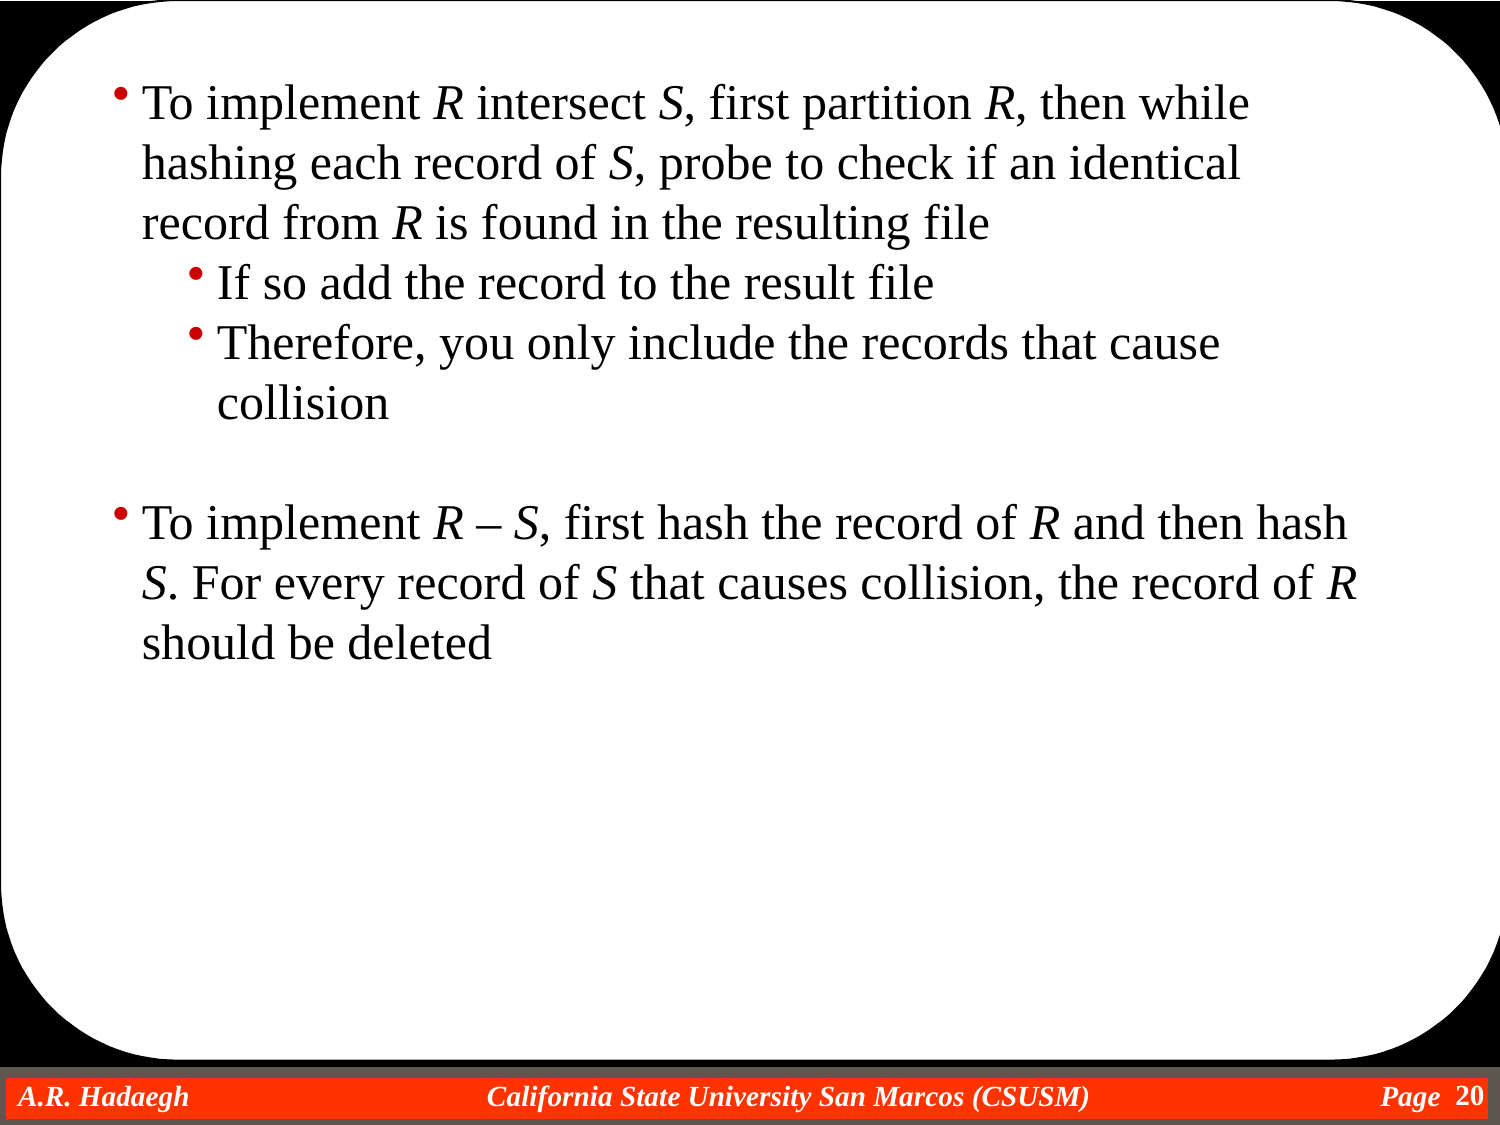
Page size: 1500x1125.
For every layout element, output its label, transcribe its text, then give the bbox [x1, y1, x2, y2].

text_box To implement R intersect S, first partition R, then while hashing each record of S, probe to check if an identical record from R is found in the resulting file If so add the record to the result file Therefore, you only include the records that cause collision To implement R – S, first hash the record of R and then hash S. For every record of S that causes collision, the record of R should be deleted [97, 62, 1380, 678]
slide_number 20 [1387, 1068, 1500, 1125]
